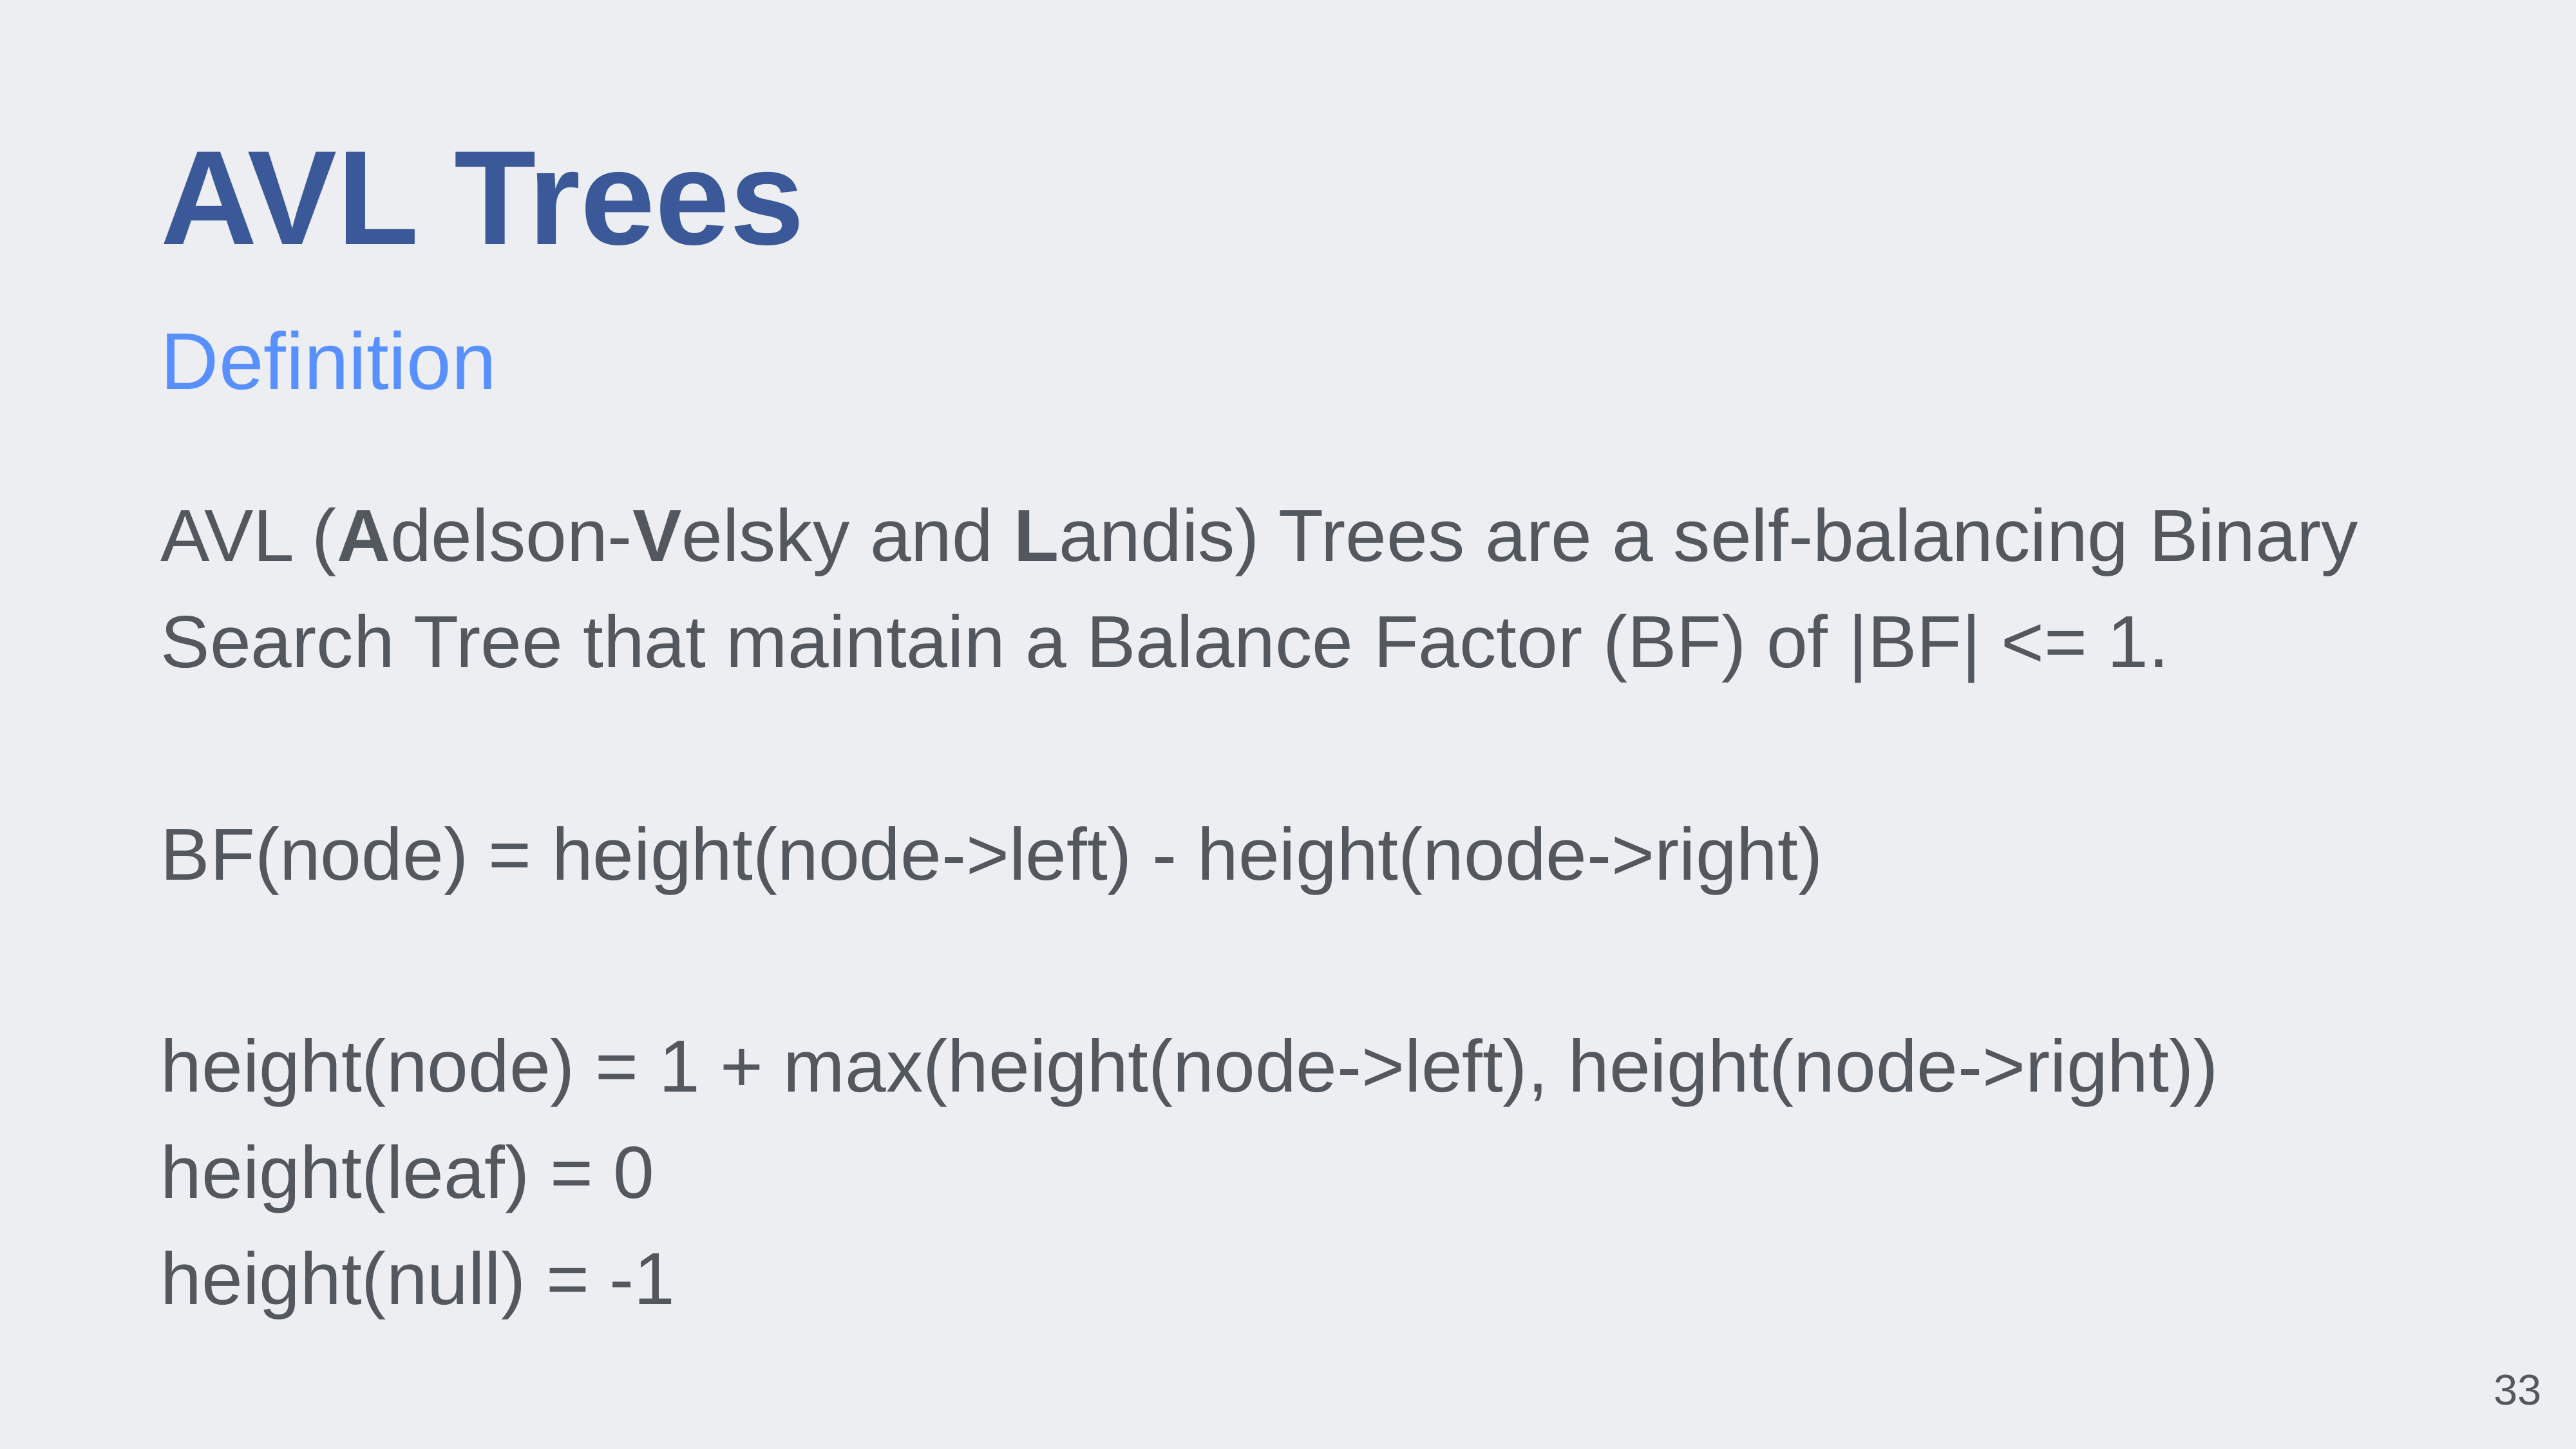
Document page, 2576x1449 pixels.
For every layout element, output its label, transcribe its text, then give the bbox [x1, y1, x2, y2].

title AVL Trees [160, 109, 2415, 305]
list AVL (Adelson-Velsky and Landis) Trees are a self-balancing Binary Search Tree that maintain a Balance Factor (BF) of |BF| <= 1. BF(node) = height(node->left) - height(node->right) height(node) = 1 + max(height(node->left), height(node->right)) height(leaf) = 0 height(null) = -1 [160, 469, 2415, 1114]
list Definition [160, 308, 2415, 427]
slide_number ‹#› [2410, 1338, 2566, 1449]
